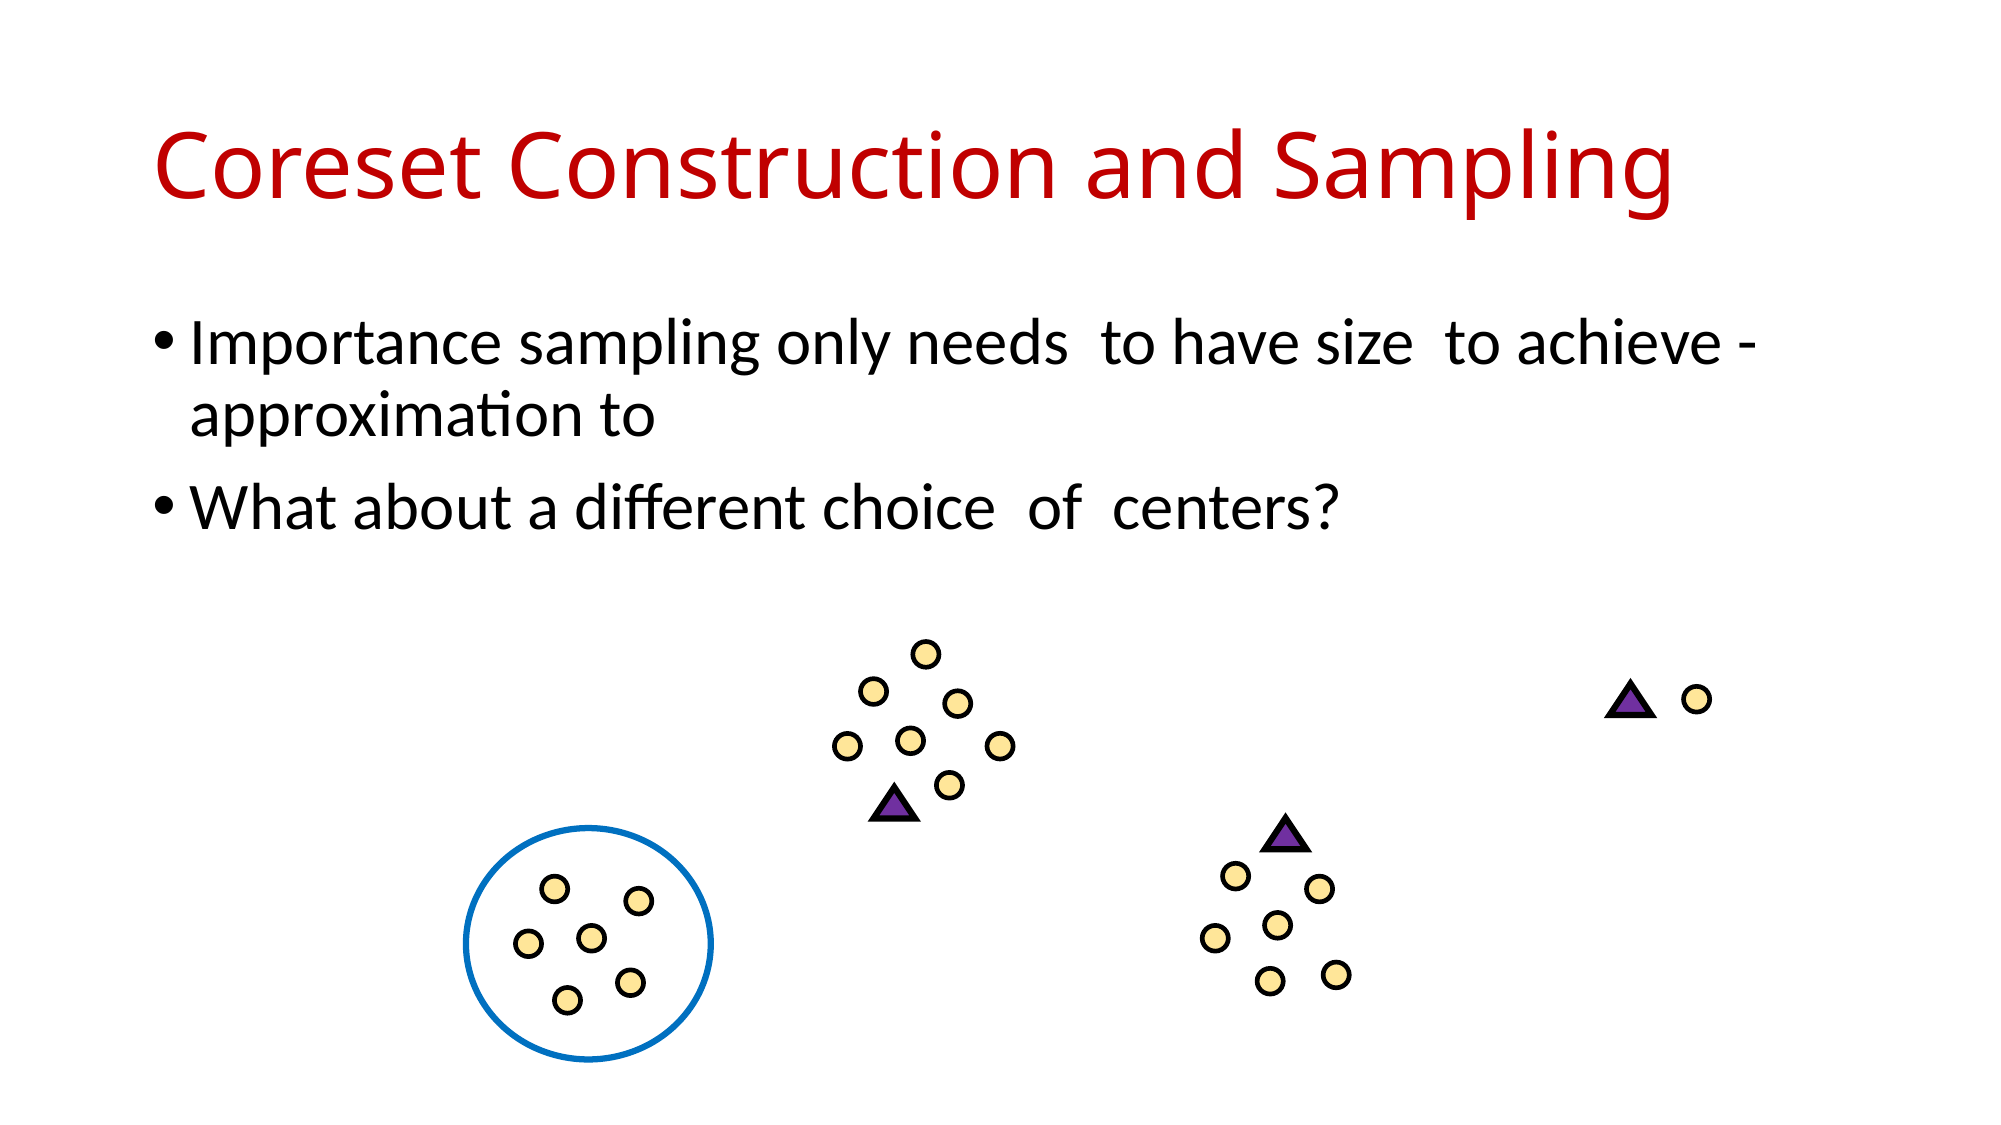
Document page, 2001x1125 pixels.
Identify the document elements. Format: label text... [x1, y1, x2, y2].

text_box [1221, 862, 1250, 891]
text_box [540, 875, 569, 903]
text_box [1607, 681, 1654, 716]
text_box [624, 887, 653, 916]
text_box [1263, 911, 1292, 940]
text_box [935, 771, 964, 800]
text_box [985, 732, 1015, 761]
text_box [1262, 816, 1309, 851]
text_box [1256, 967, 1285, 996]
text_box [616, 968, 645, 997]
title Coreset Construction and Sampling [137, 59, 1863, 278]
text_box [943, 689, 972, 718]
text_box [1201, 924, 1230, 953]
text_box [871, 785, 918, 820]
text_box [911, 640, 941, 669]
text_box [514, 929, 543, 958]
text_box [859, 677, 888, 706]
text_box [577, 924, 606, 953]
text_box [553, 986, 582, 1015]
text_box [896, 726, 925, 755]
text_box [1682, 685, 1711, 714]
text_box [1305, 875, 1334, 903]
text_box [833, 732, 862, 761]
text_box [1322, 961, 1351, 989]
text_box [464, 827, 712, 1061]
